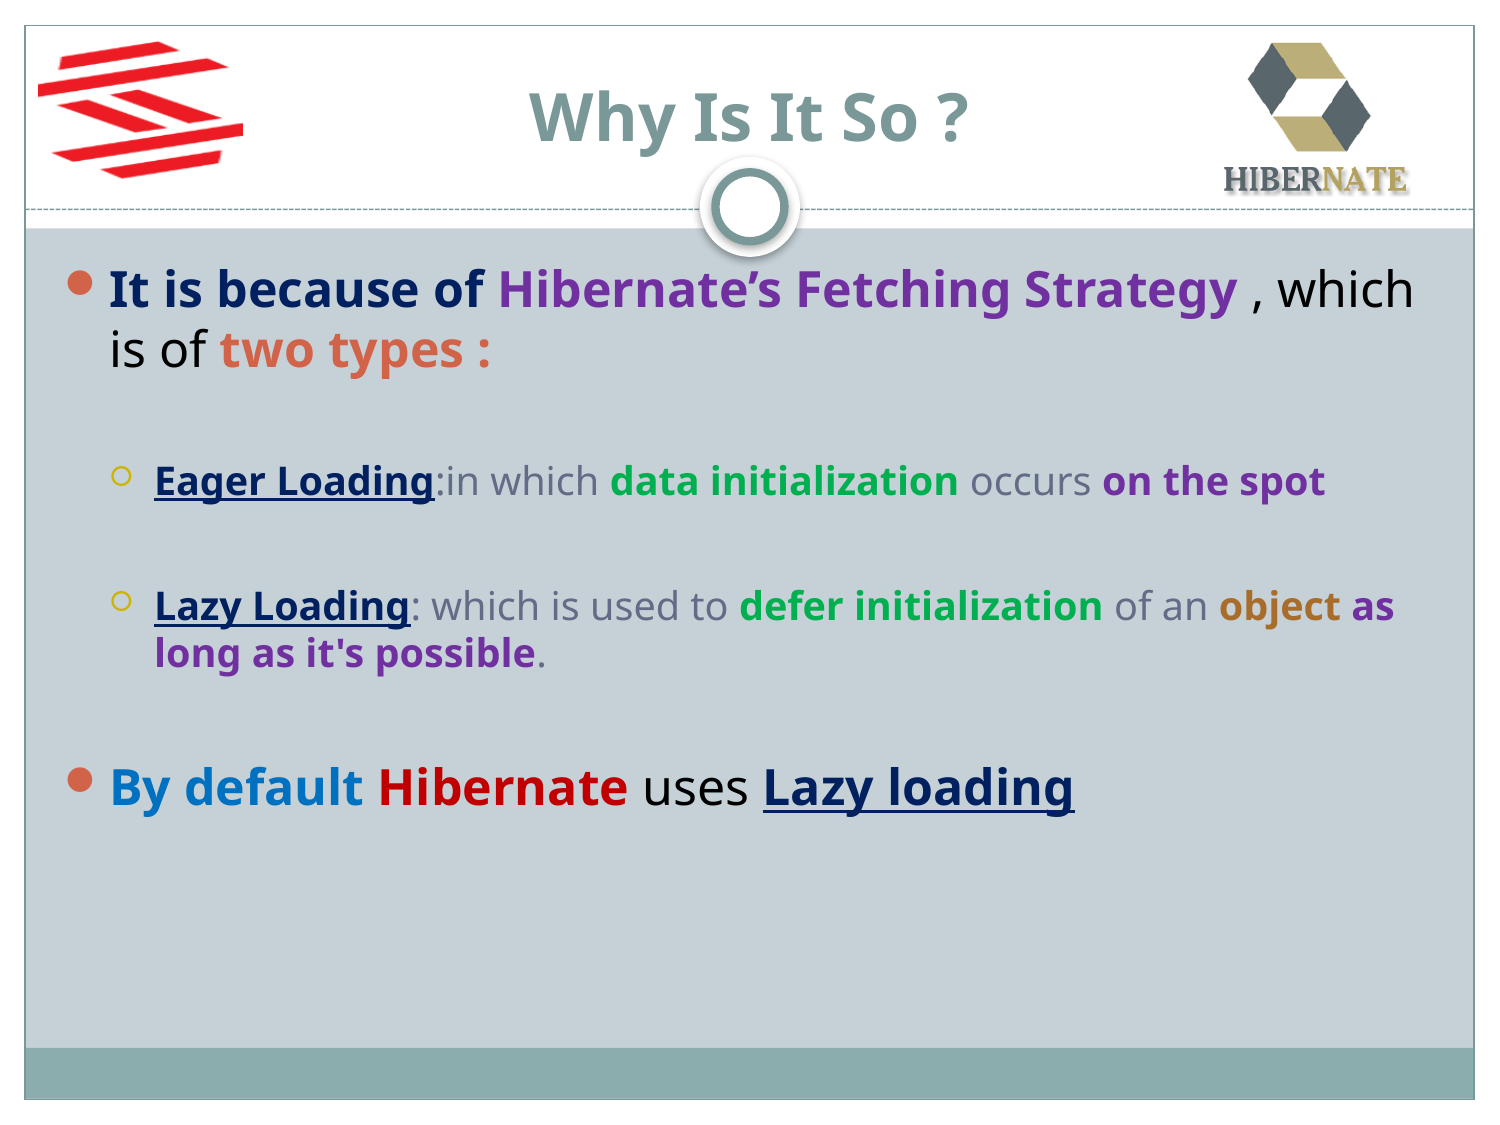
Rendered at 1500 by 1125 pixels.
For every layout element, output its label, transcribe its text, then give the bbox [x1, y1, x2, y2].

picture [37, 40, 243, 185]
title Why Is It So ? [237, 37, 1450, 162]
list It is because of Hibernate’s Fetching Strategy , which is of two types : Eager Loading:in which data initialization occurs on the spot Lazy Loading: which is used to defer initialization of an object as long as it's possible. By default Hibernate uses Lazy loading [49, 250, 1445, 1001]
picture [1223, 42, 1411, 197]
